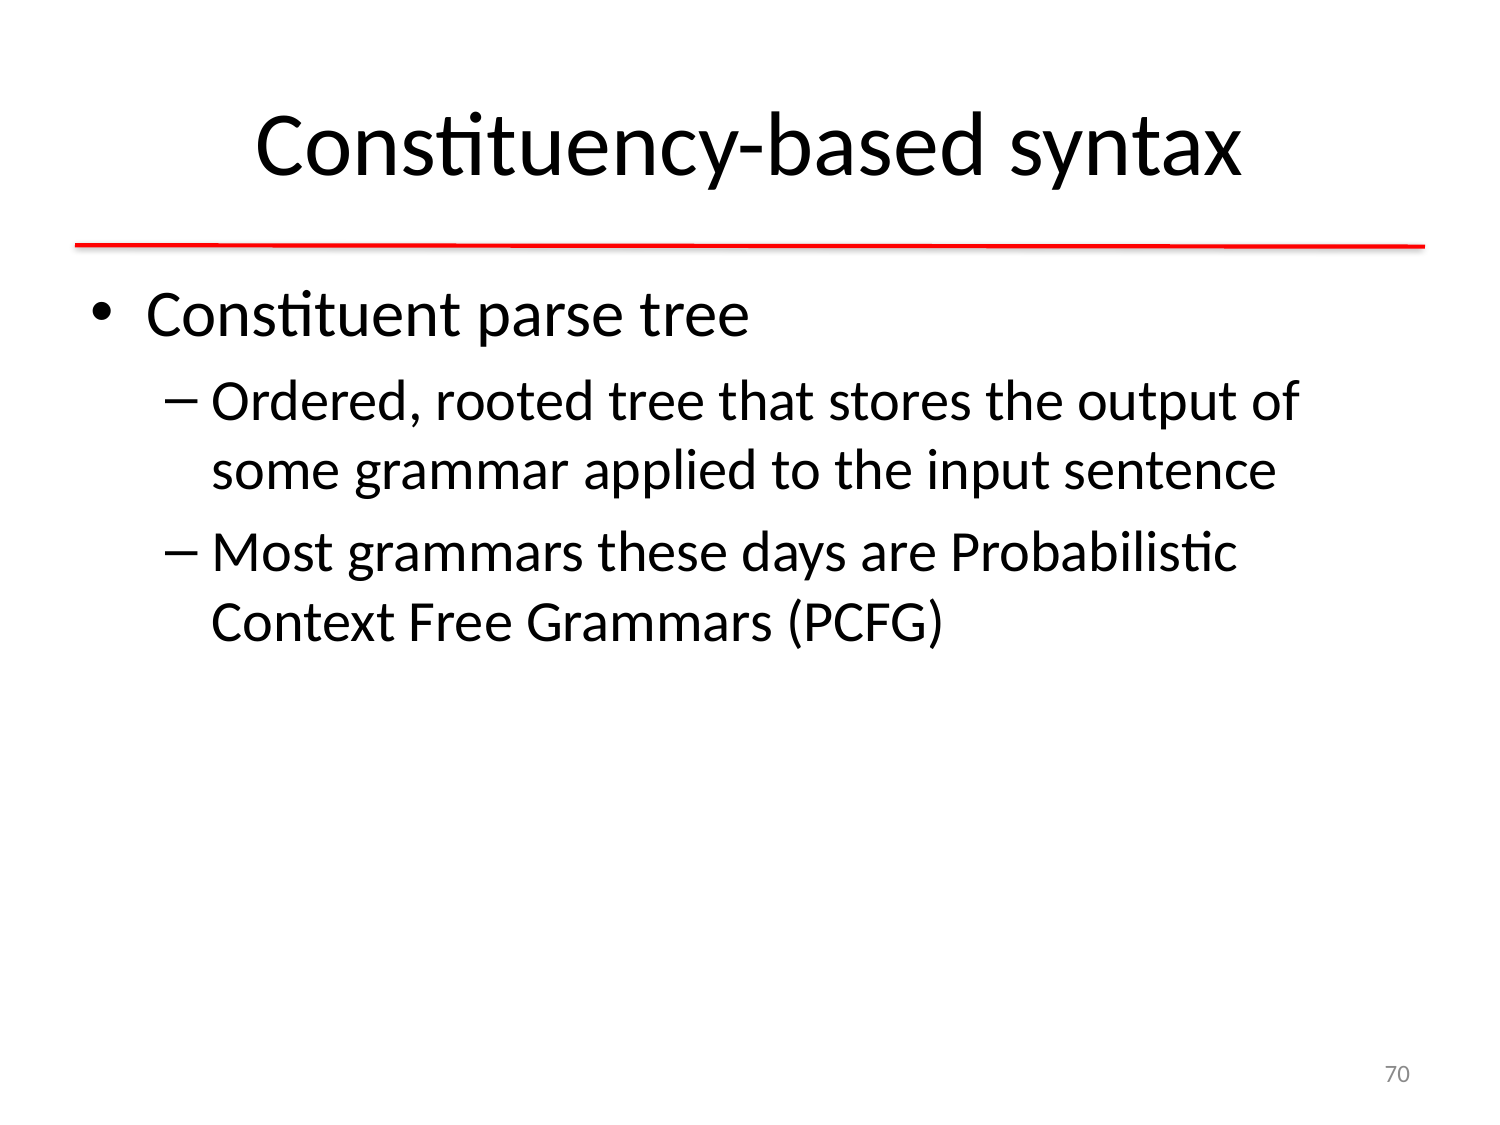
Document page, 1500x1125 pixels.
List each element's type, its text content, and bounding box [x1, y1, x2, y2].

slide_number 70 [1074, 1042, 1425, 1103]
title Constituency-based syntax [75, 45, 1425, 233]
list Constituent parse tree Ordered, rooted tree that stores the output of some grammar applied to the input sentence Most grammars these days are Probabilistic Context Free Grammars (PCFG) [75, 262, 1425, 1005]
